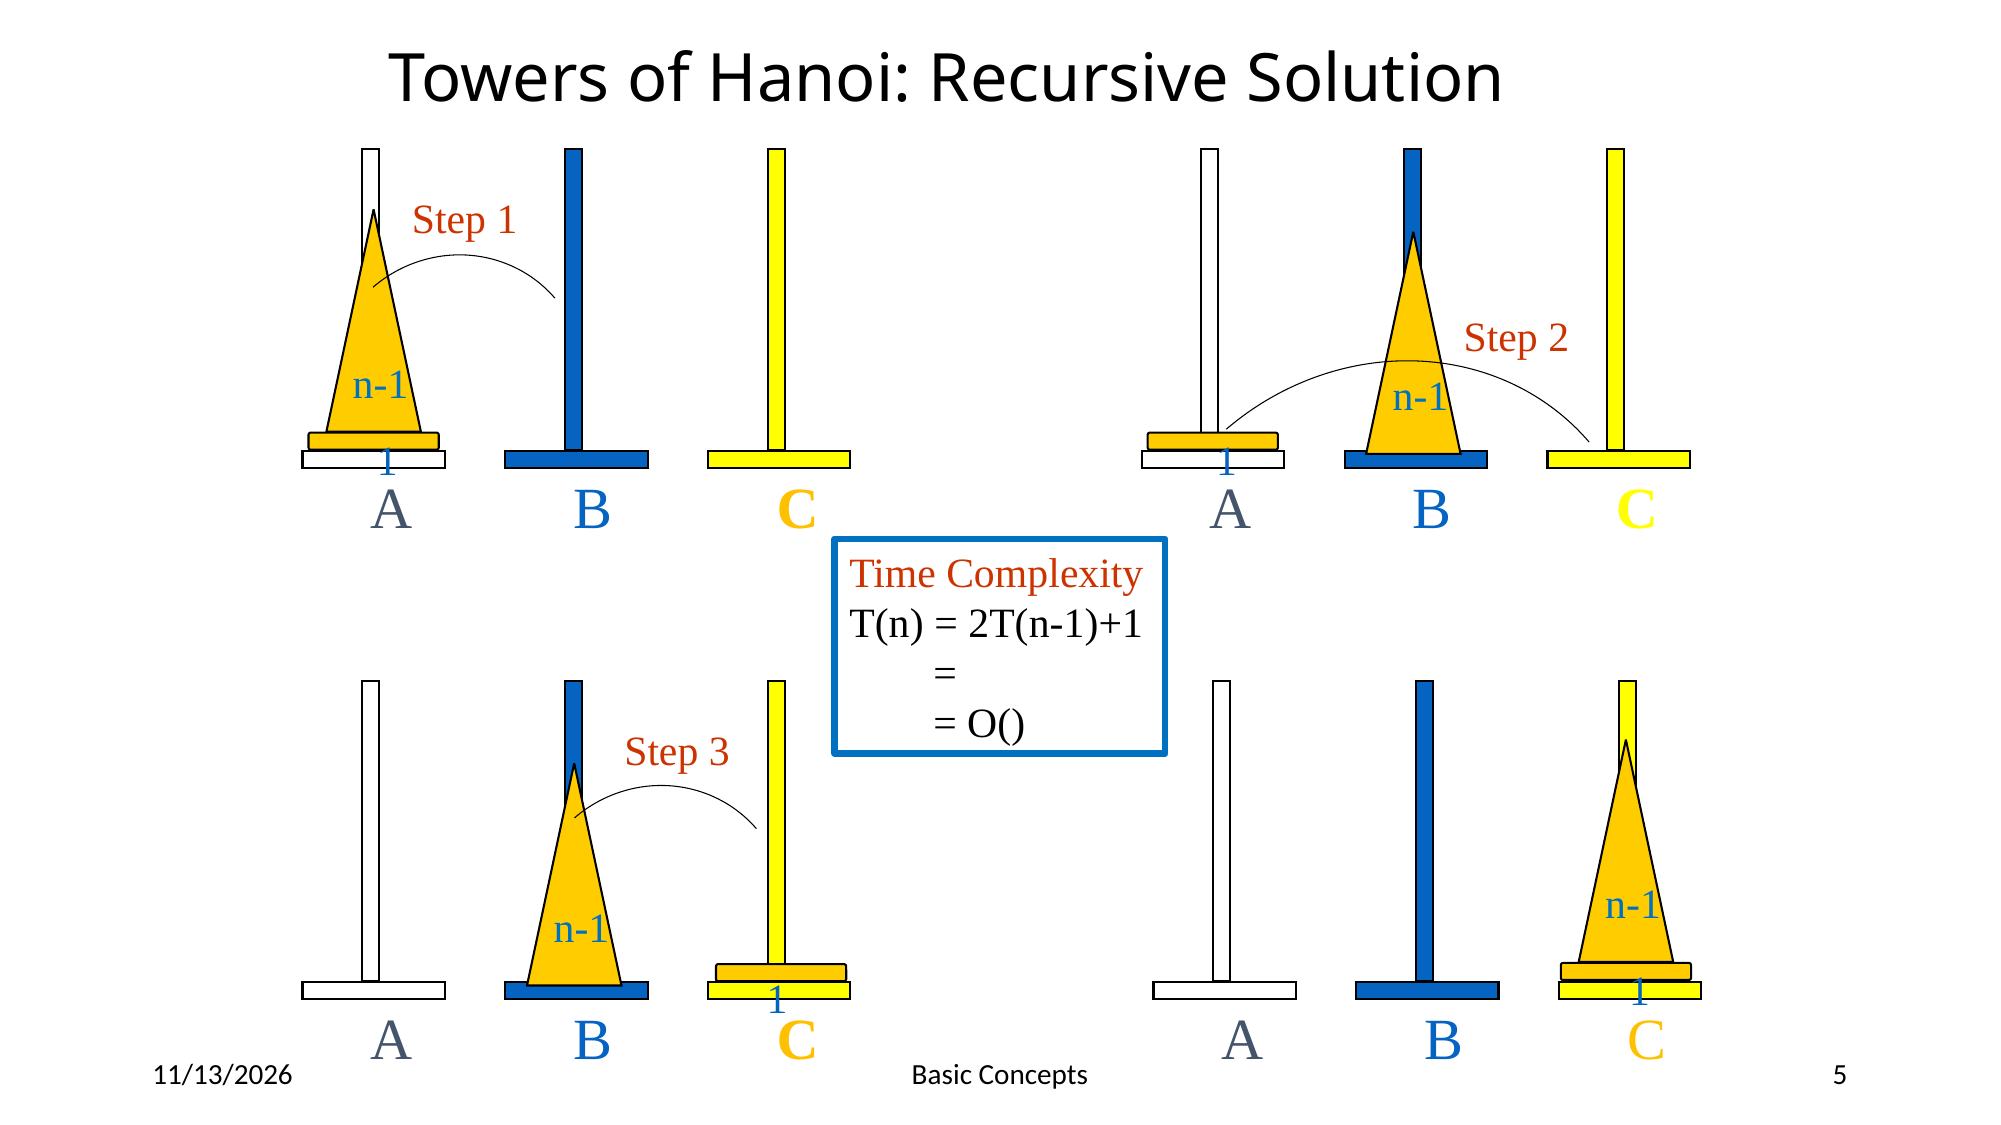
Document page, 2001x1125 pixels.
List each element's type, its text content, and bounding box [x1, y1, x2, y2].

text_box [302, 149, 851, 549]
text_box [1119, 369, 1654, 862]
text_box Towers of Hanoi: Recursive Solution [373, 0, 1727, 188]
footer Basic Concepts [662, 1042, 1338, 1103]
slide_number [137, 1042, 588, 1103]
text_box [302, 680, 851, 1080]
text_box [1153, 680, 1702, 1080]
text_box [526, 786, 789, 1041]
slide_number 5 [1412, 1042, 1863, 1103]
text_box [325, 256, 587, 511]
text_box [1141, 149, 1690, 549]
